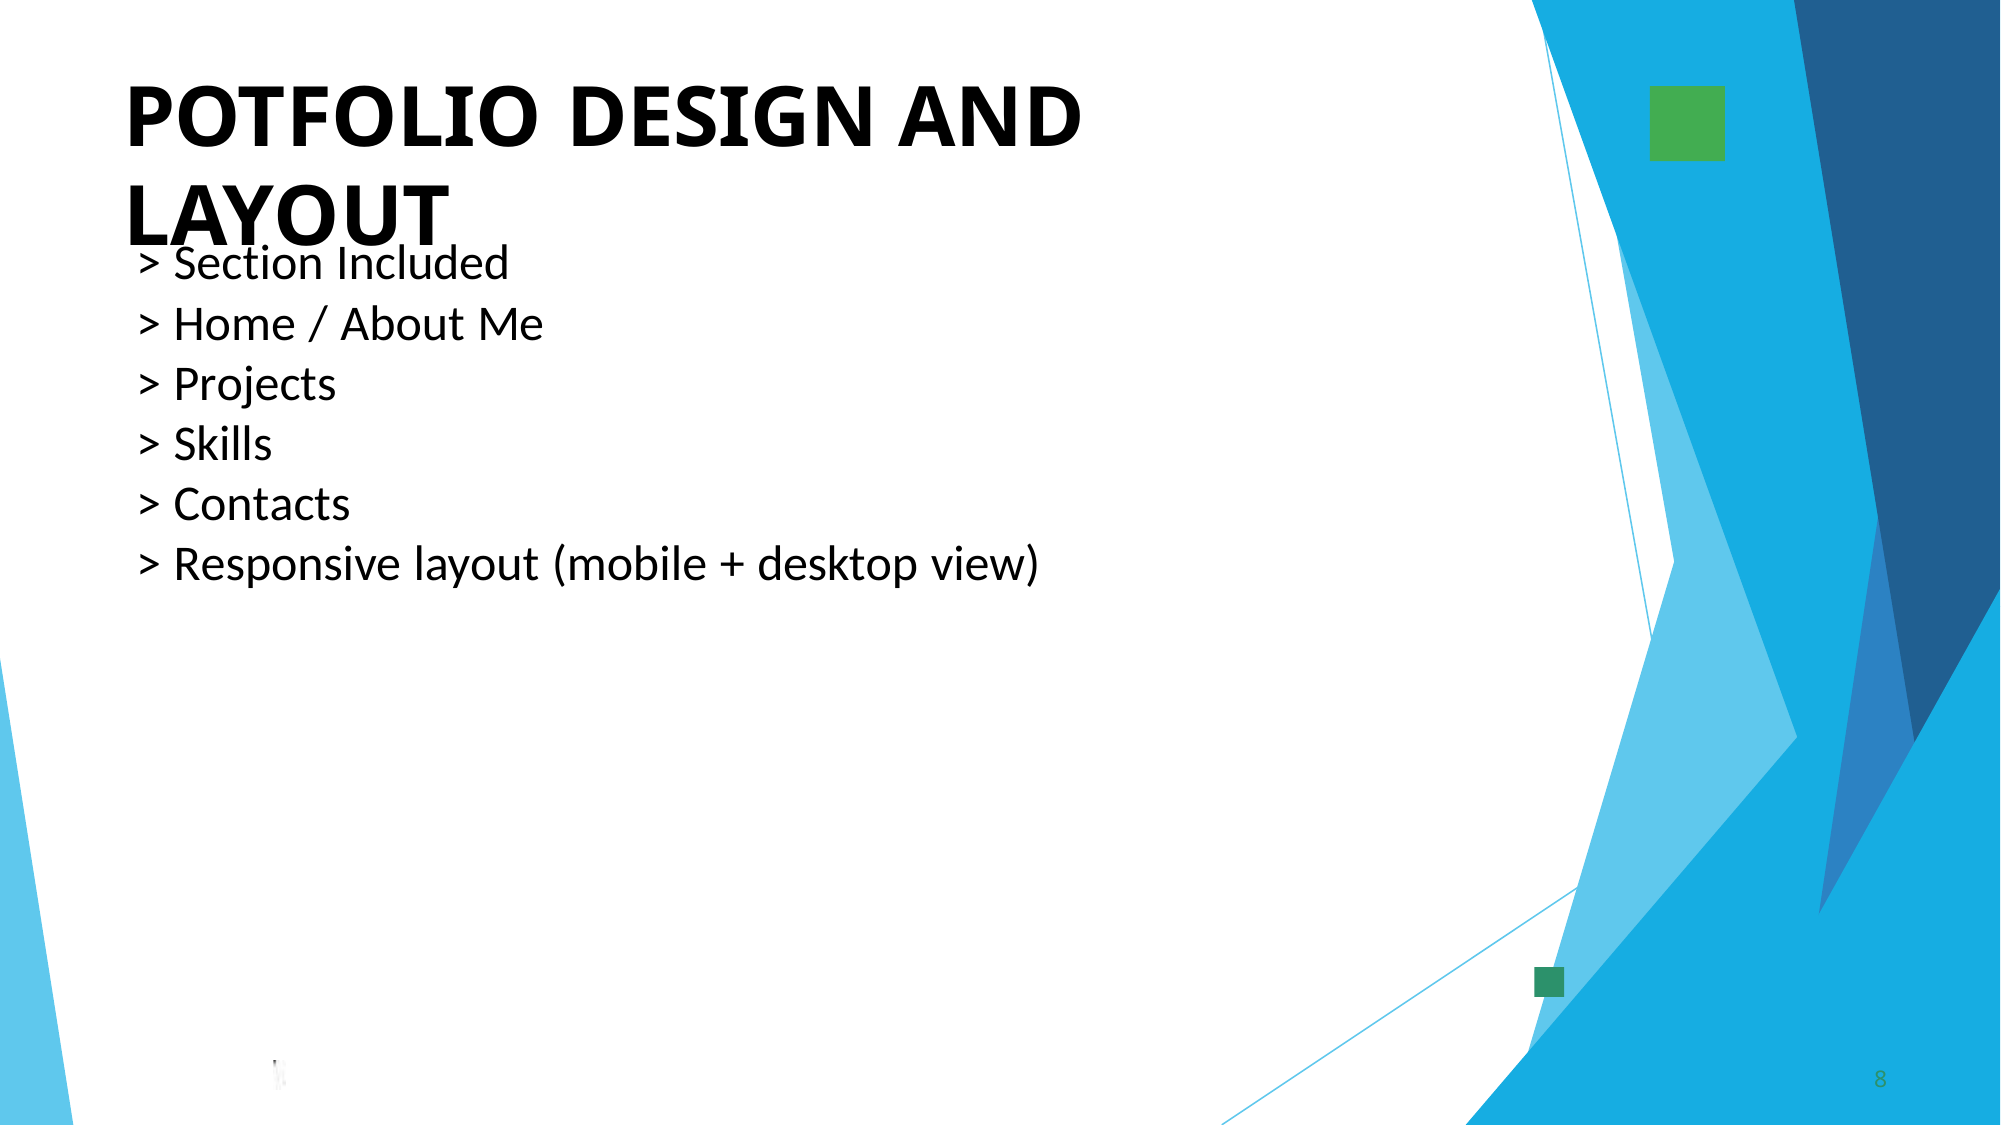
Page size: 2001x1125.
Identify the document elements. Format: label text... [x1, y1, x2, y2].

text_box POTFOLIO DESIGN AND LAYOUT [121, 63, 1343, 263]
text_box [1534, 967, 1565, 997]
list > Section Included > Home / About Me > Projects > Skills > Contacts > Responsive layout (mobile + desktop view) [133, 229, 1867, 581]
text_box [1649, 86, 1725, 162]
text_box [273, 1060, 286, 1090]
slide_number 8 [1854, 1064, 1891, 1094]
text_box [0, 658, 74, 1125]
